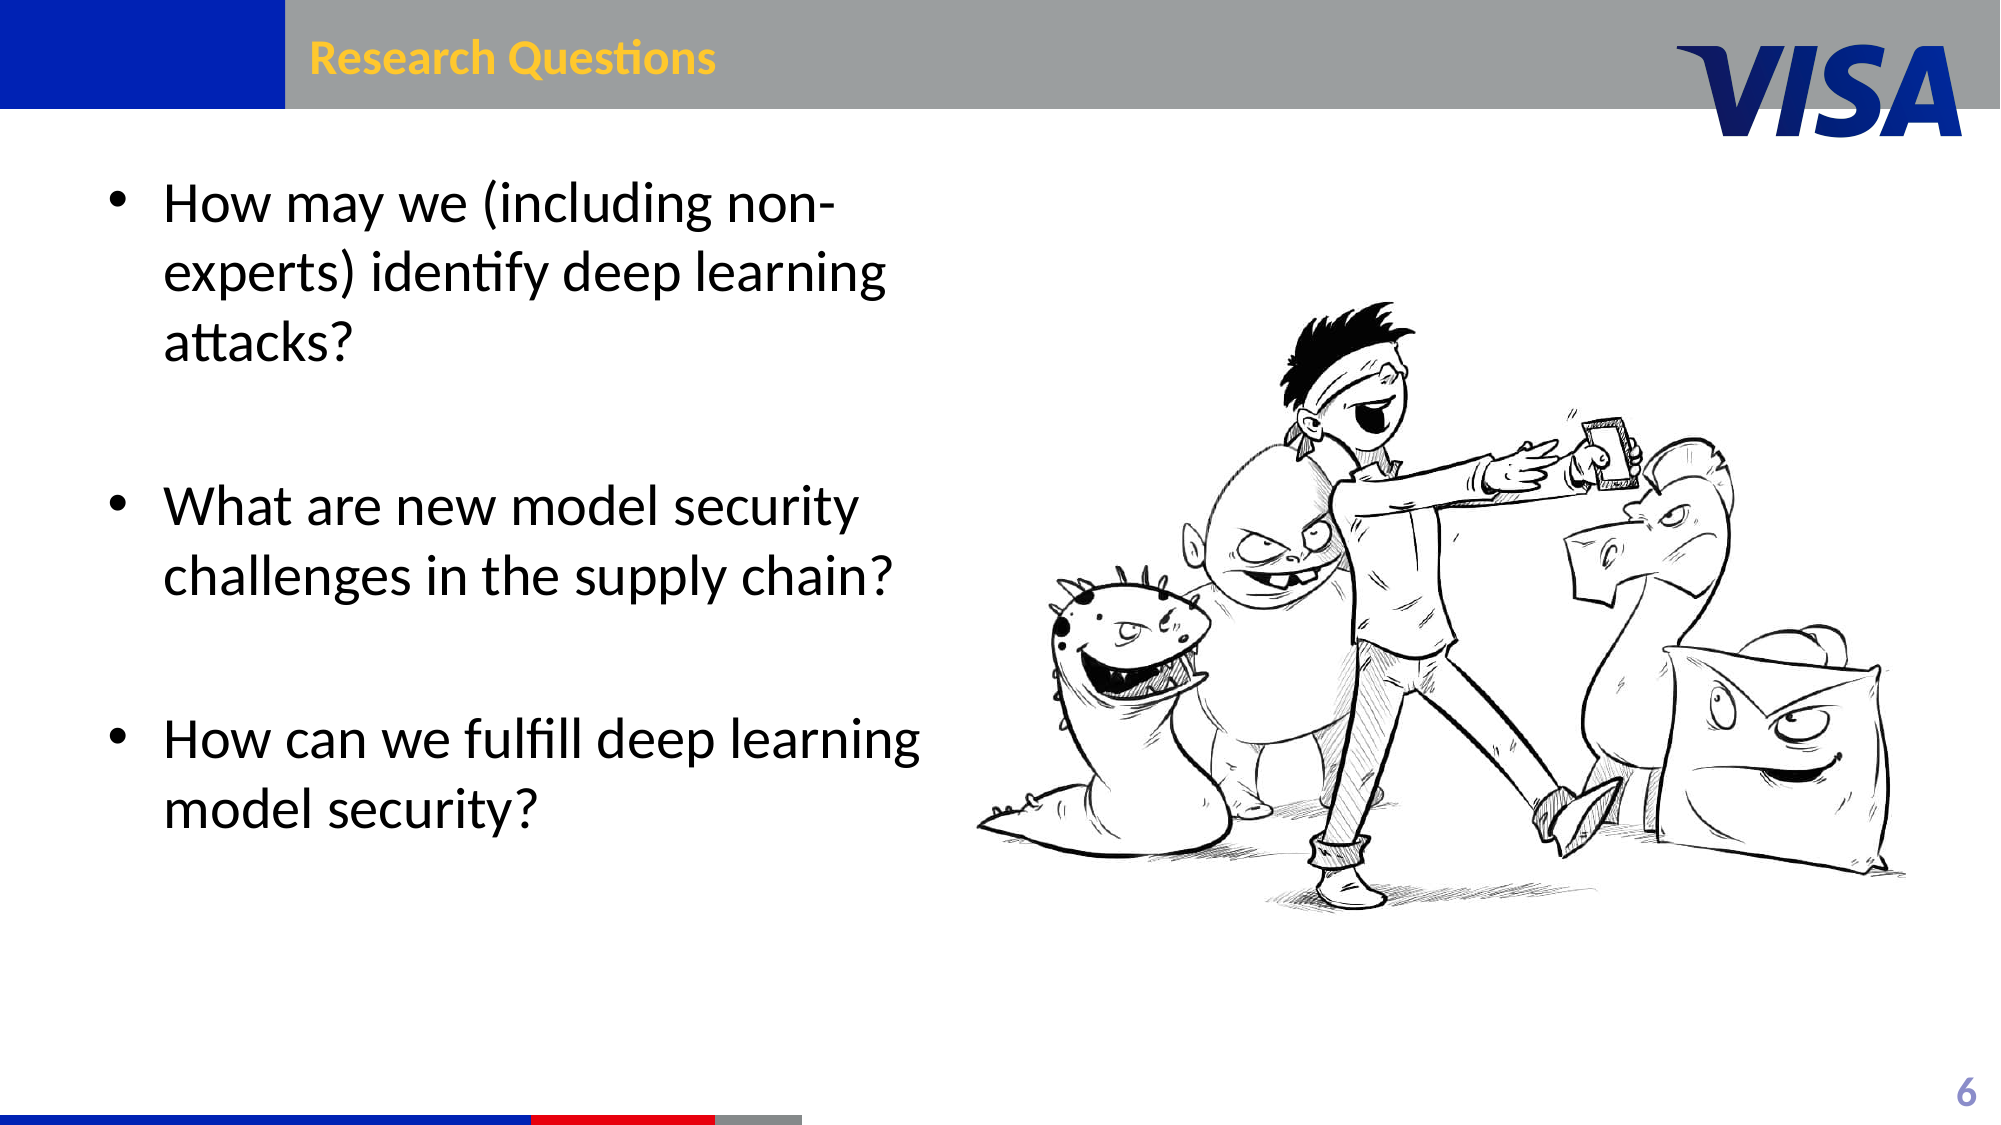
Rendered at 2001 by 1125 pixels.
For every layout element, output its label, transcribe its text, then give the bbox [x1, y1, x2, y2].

picture [1659, 25, 1981, 157]
slide_number 6 [1772, 1060, 1993, 1120]
list How may we (including non-experts) identify deep learning attacks? What are new model security challenges in the supply chain? How can we fulfill deep learning model security? [92, 156, 972, 1092]
picture [952, 240, 1961, 955]
title Research Questions [294, 8, 1605, 101]
